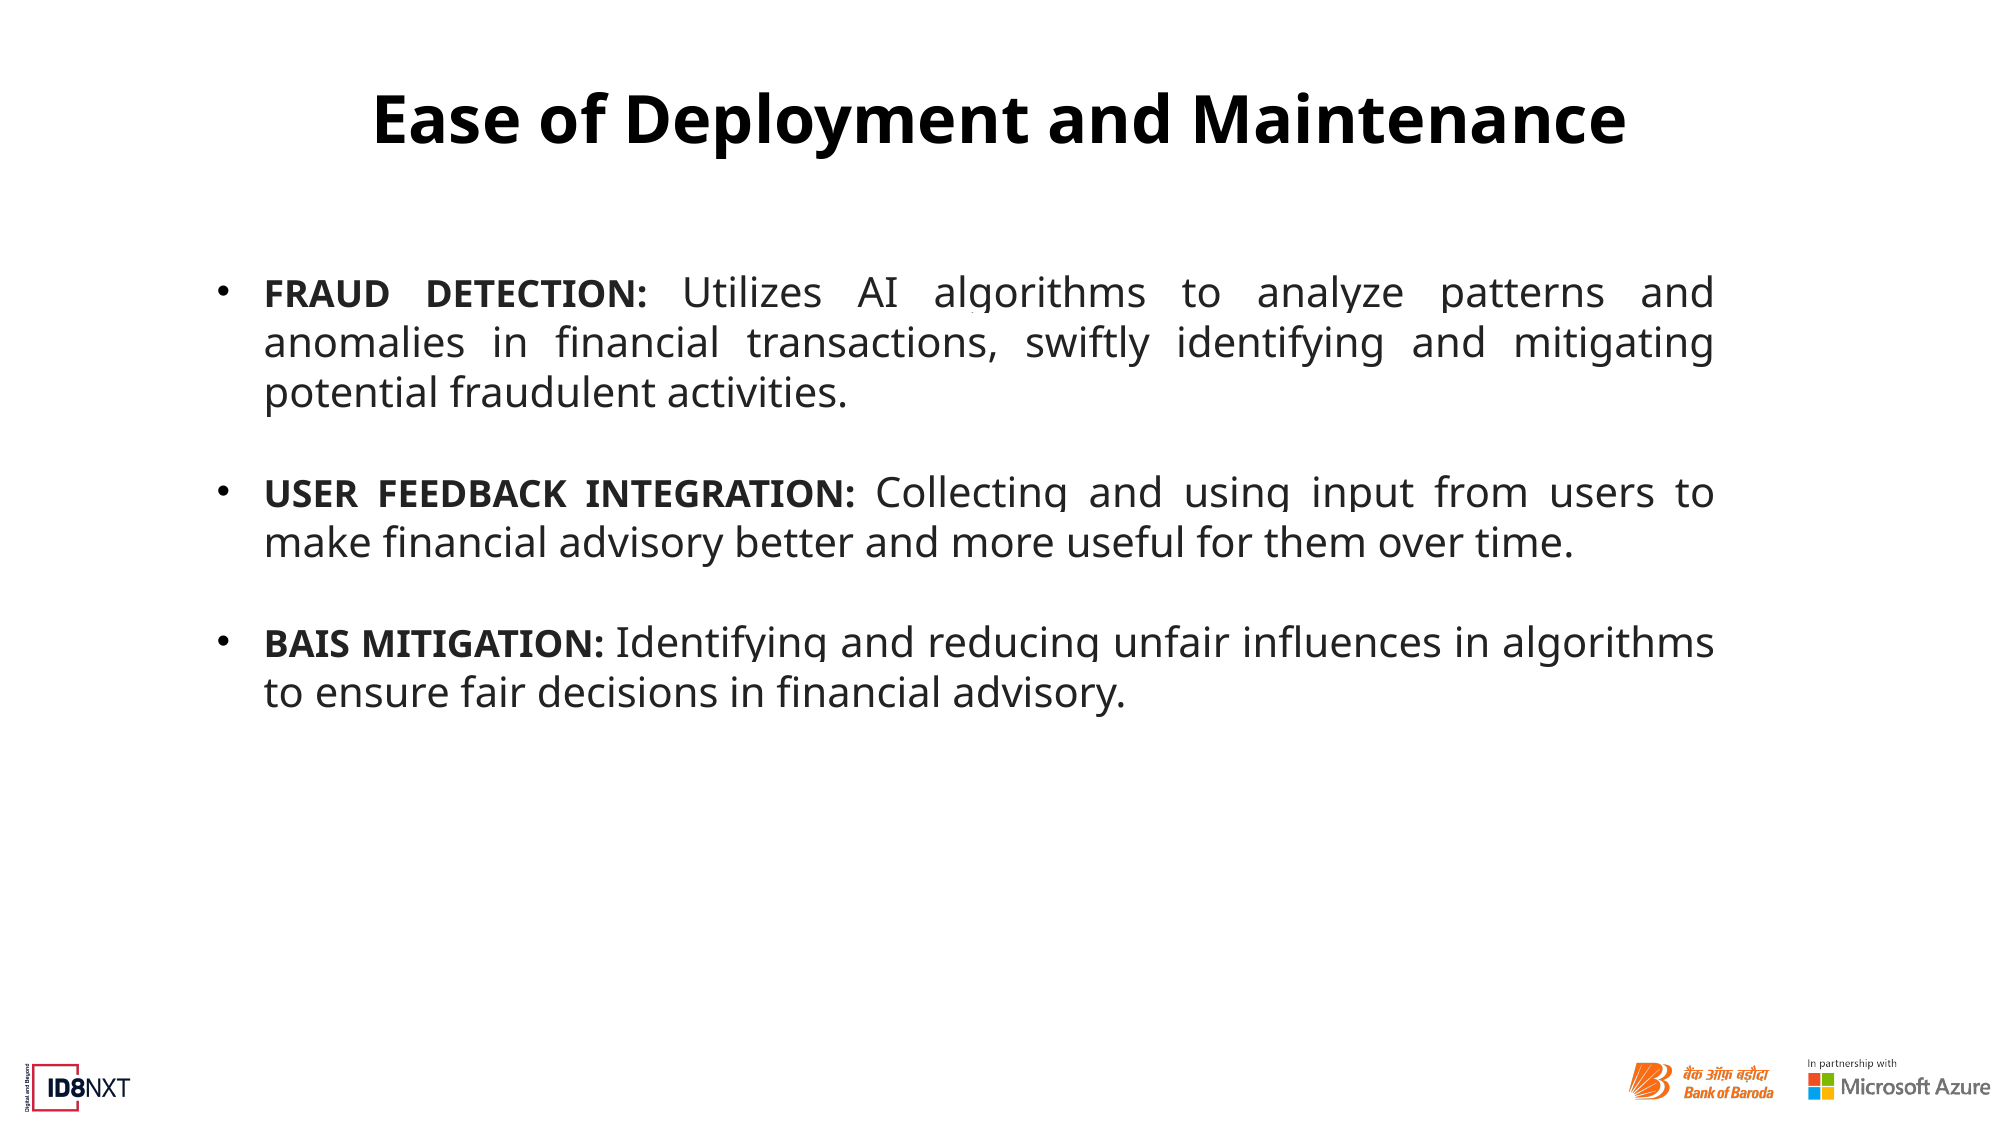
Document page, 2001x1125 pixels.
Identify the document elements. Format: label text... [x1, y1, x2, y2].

picture [1806, 1057, 1992, 1102]
title Ease of Deployment and Maintenance [280, 61, 1720, 157]
text_box FRAUD DETECTION: Utilizes AI algorithms to analyze patterns and anomalies in financial transactions, swiftly identifying and mitigating potential fraudulent activities. USER FEEDBACK INTEGRATION: Collecting and using input from users to make financial advisory better and more useful for them over time. BAIS MITIGATION: Identifying and reducing unfair influences in algorithms to ensure fair decisions in financial advisory. [201, 250, 1731, 962]
picture [1628, 1041, 1776, 1125]
picture [17, 1052, 138, 1123]
